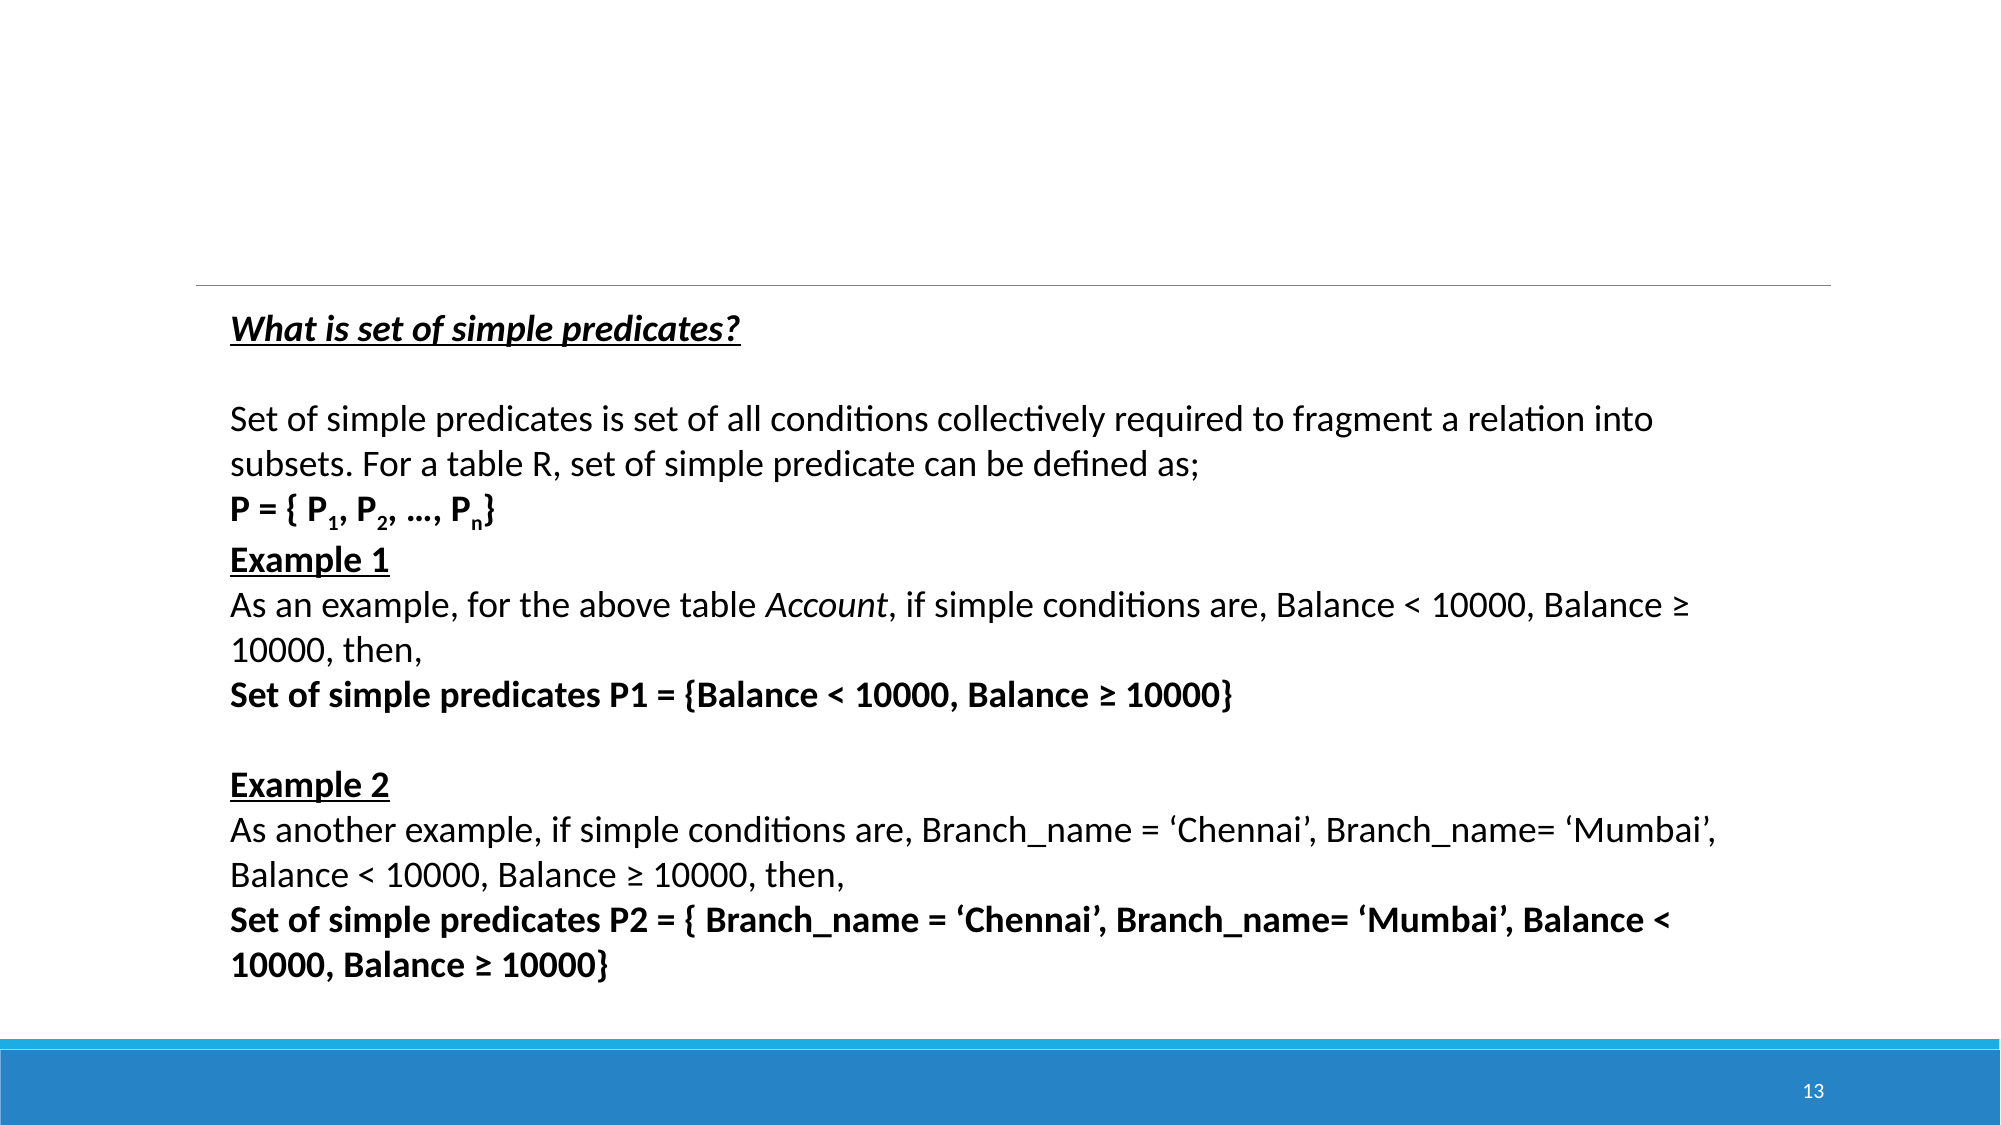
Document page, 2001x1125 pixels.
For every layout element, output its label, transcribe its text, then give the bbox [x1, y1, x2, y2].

text_box What is set of simple predicates? Set of simple predicates is set of all conditions collectively required to fragment a relation into subsets. For a table R, set of simple predicate can be defined as; P = { P1, P2, …, Pn} Example 1 As an example, for the above table Account, if simple conditions are, Balance < 10000, Balance ≥ 10000, then, Set of simple predicates P1 = {Balance < 10000, Balance ≥ 10000} Example 2 As another example, if simple conditions are, Branch_name = ‘Chennai’, Branch_name= ‘Mumbai’, Balance < 10000, Balance ≥ 10000, then, Set of simple predicates P2 = { Branch_name = ‘Chennai’, Branch_name= ‘Mumbai’, Balance < 10000, Balance ≥ 10000} [215, 296, 1790, 993]
slide_number 13 [1624, 1059, 1840, 1120]
